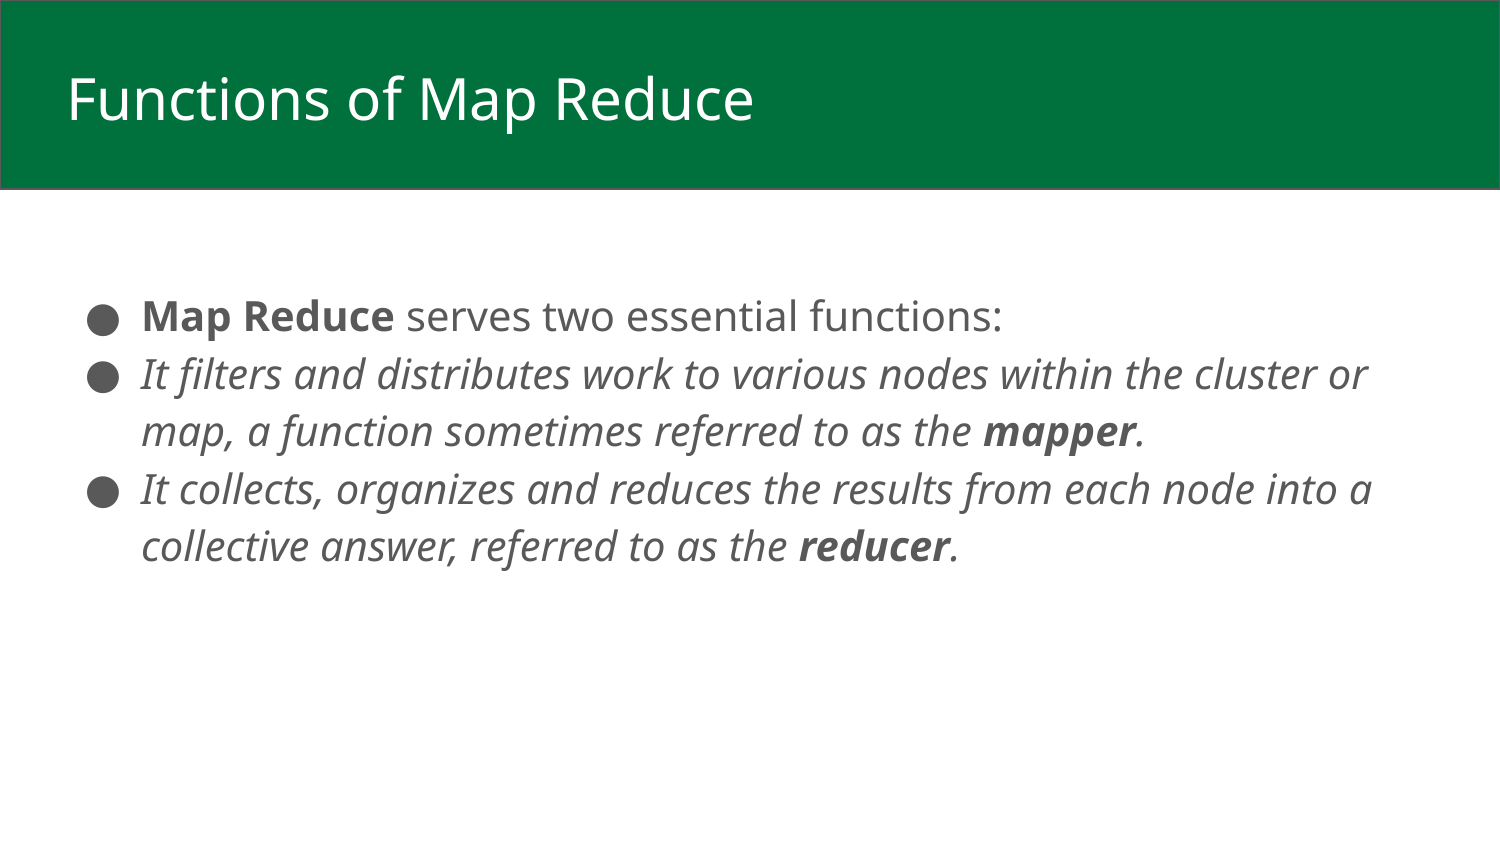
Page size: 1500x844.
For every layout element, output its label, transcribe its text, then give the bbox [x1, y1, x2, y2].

title Functions of Map Reduce [51, 47, 1449, 157]
list Map Reduce serves two essential functions: It filters and distributes work to various nodes within the cluster or map, a function sometimes referred to as the mapper. It collects, organizes and reduces the results from each node into a collective answer, referred to as the reducer. [51, 267, 1449, 726]
